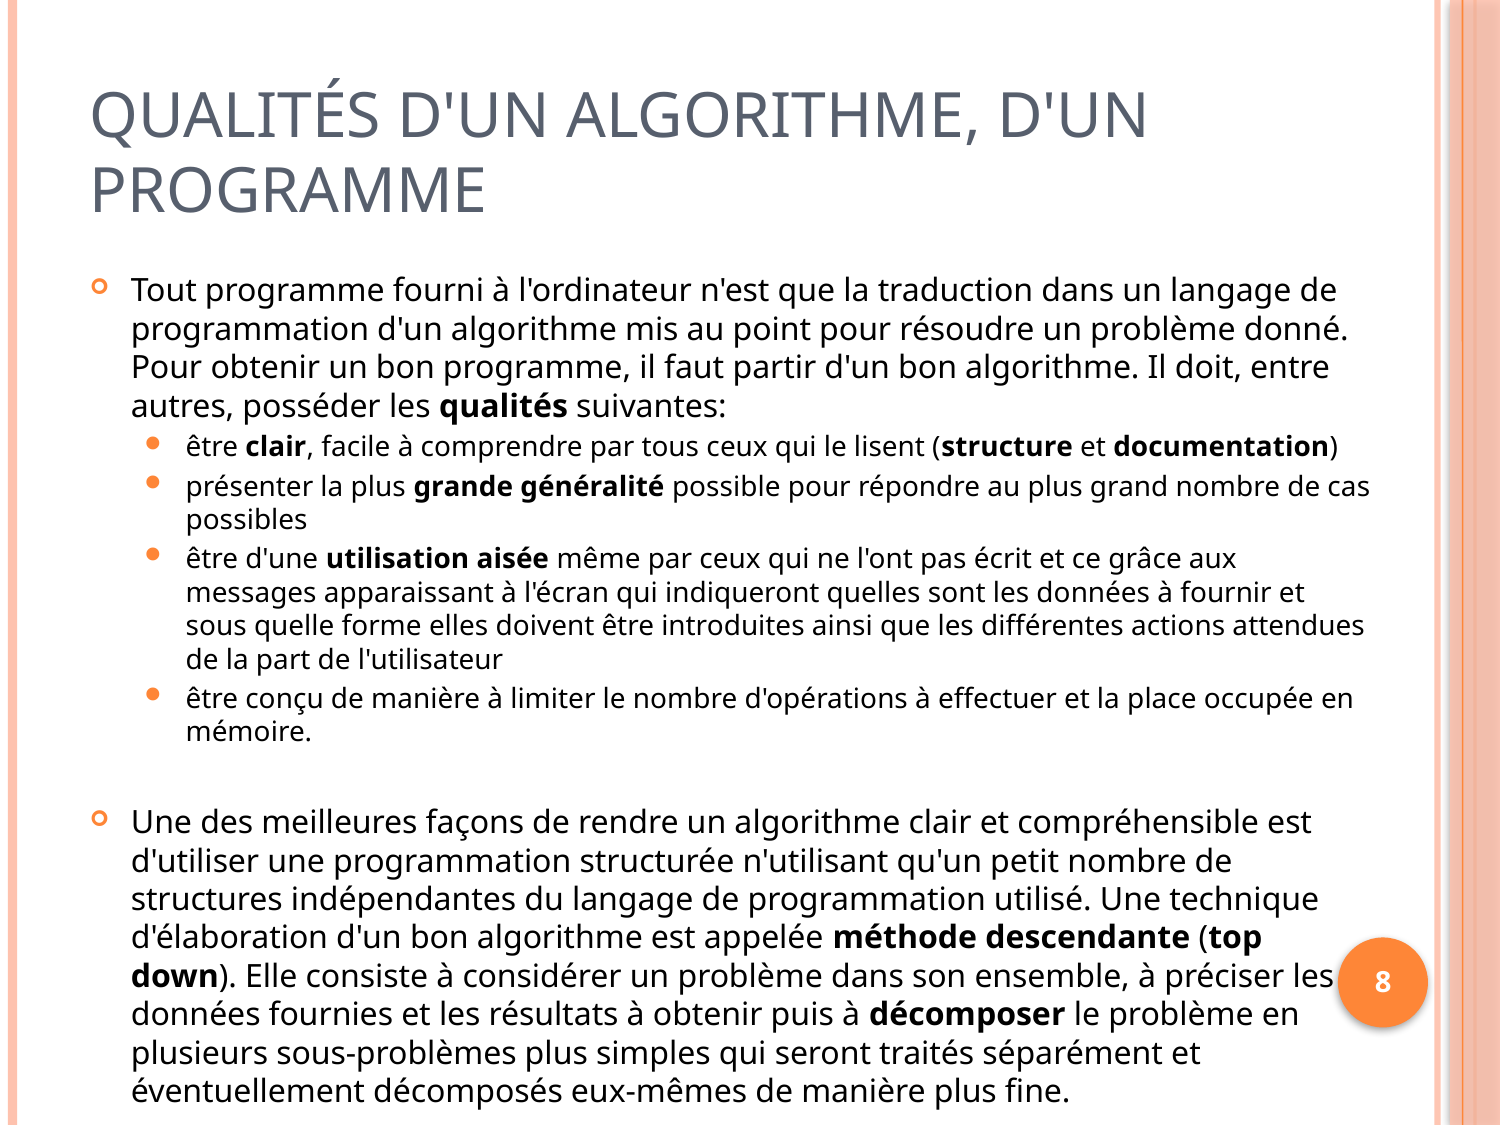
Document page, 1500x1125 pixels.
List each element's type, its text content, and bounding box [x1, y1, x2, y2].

title Qualités d'un algorithme, d'un programme [75, 45, 1300, 233]
slide_number 8 [1333, 940, 1434, 1027]
list Tout programme fourni à l'ordinateur n'est que la traduction dans un langage de programmation d'un algorithme mis au point pour résoudre un problème donné. Pour obtenir un bon programme, il faut partir d'un bon algorithme. Il doit, entre autres, posséder les qualités suivantes: être clair, facile à comprendre par tous ceux qui le lisent (structure et documentation) présenter la plus grande généralité possible pour répondre au plus grand nombre de cas possibles être d'une utilisation aisée même par ceux qui ne l'ont pas écrit et ce grâce aux messages apparaissant à l'écran qui indiqueront quelles sont les données à fournir et sous quelle forme elles doivent être introduites ainsi que les différentes actions attendues de la part de l'utilisateur être conçu de manière à limiter le nombre d'opérations à effectuer et la place occupée en mémoire. Une des meilleures façons de rendre un algorithme clair et compréhensible est d'utiliser une programmation structurée n'utilisant qu'un petit nombre de structures indépendantes du langage de programmation utilisé. Une technique d'élaboration d'un bon algorithme est appelée méthode descendante (top down). Elle consiste à considérer un problème dans son ensemble, à préciser les données fournies et les résultats à obtenir puis à décomposer le problème en plusieurs sous-problèmes plus simples qui seront traités séparément et éventuellement décomposés eux-mêmes de manière plus fine. [75, 262, 1388, 1125]
